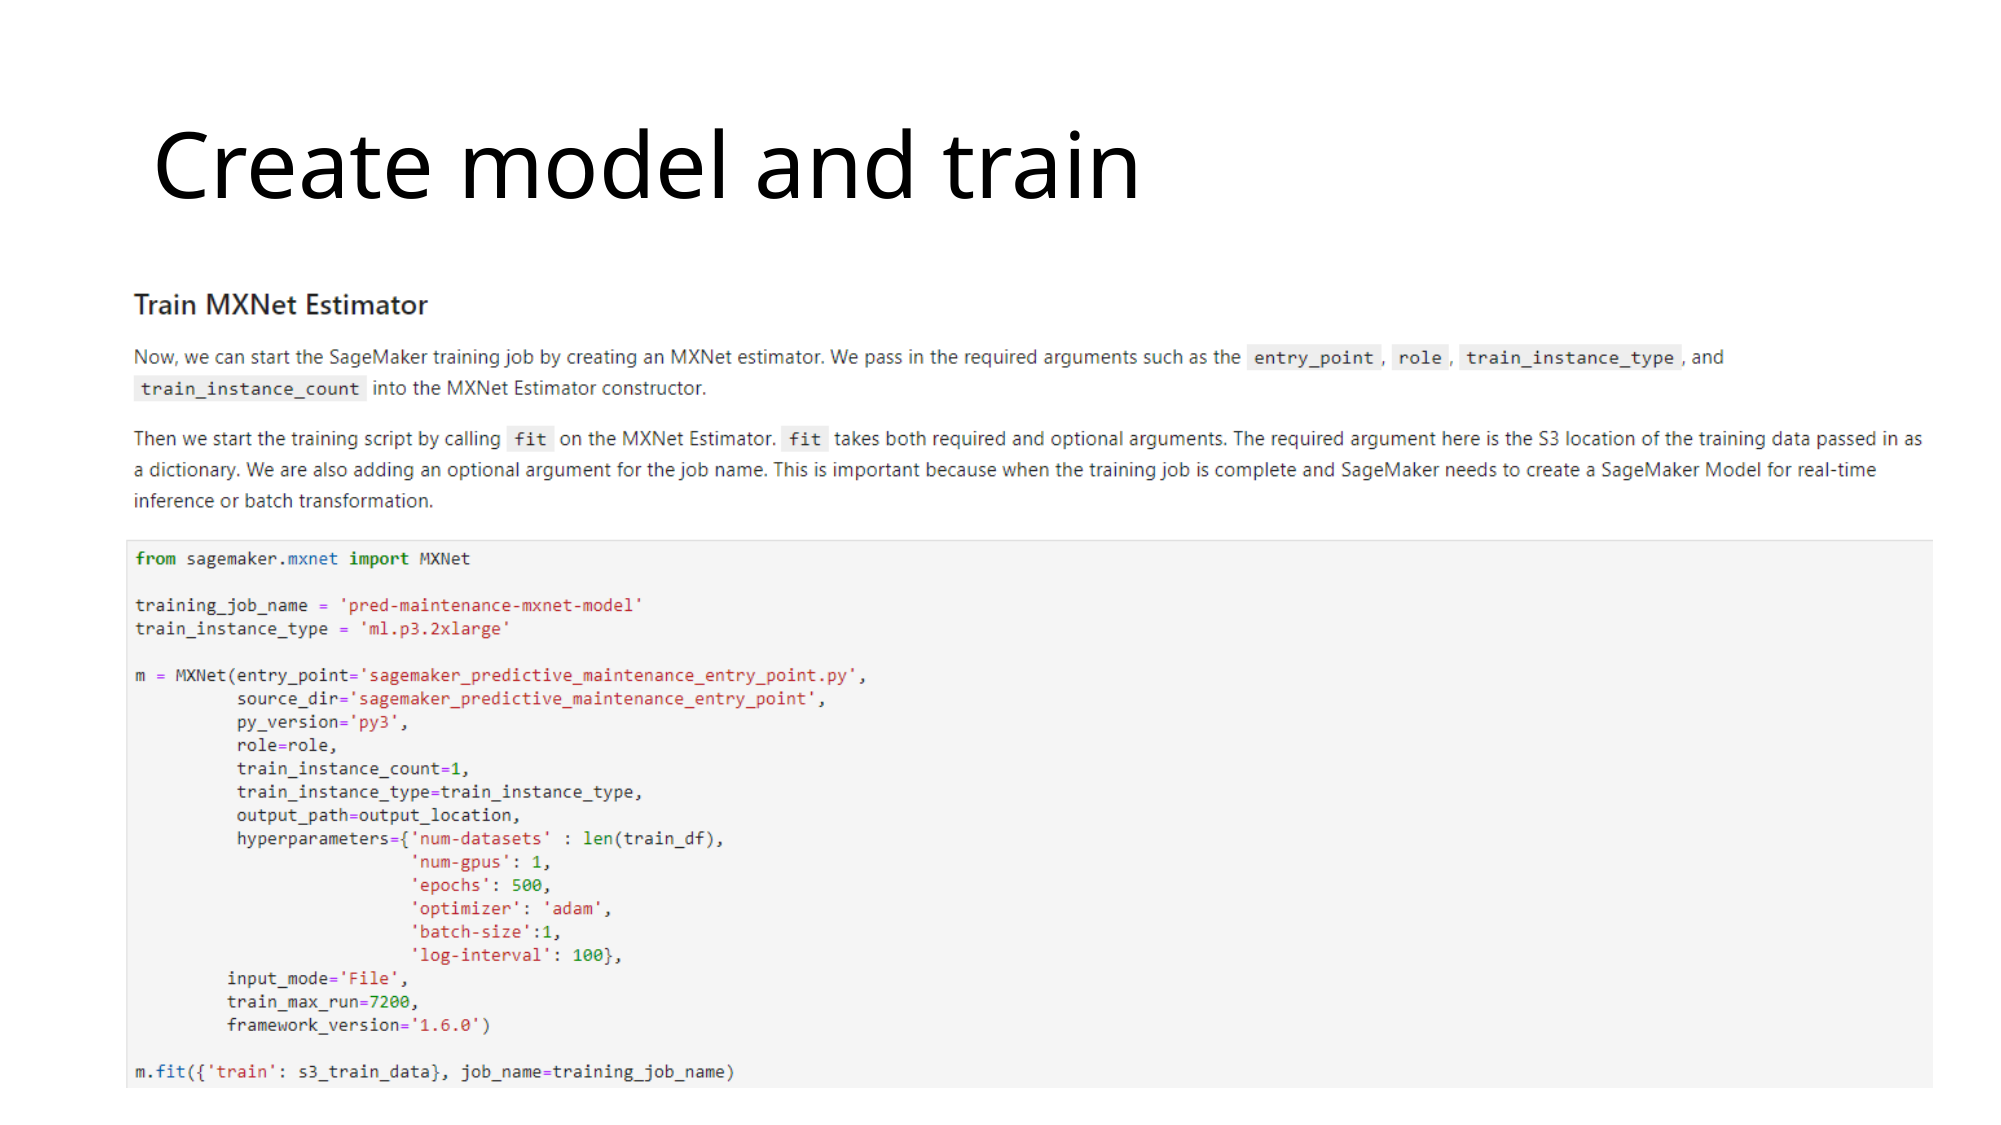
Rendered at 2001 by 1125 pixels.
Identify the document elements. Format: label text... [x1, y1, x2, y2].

picture [125, 277, 1933, 1088]
title Create model and train [137, 59, 1863, 277]
